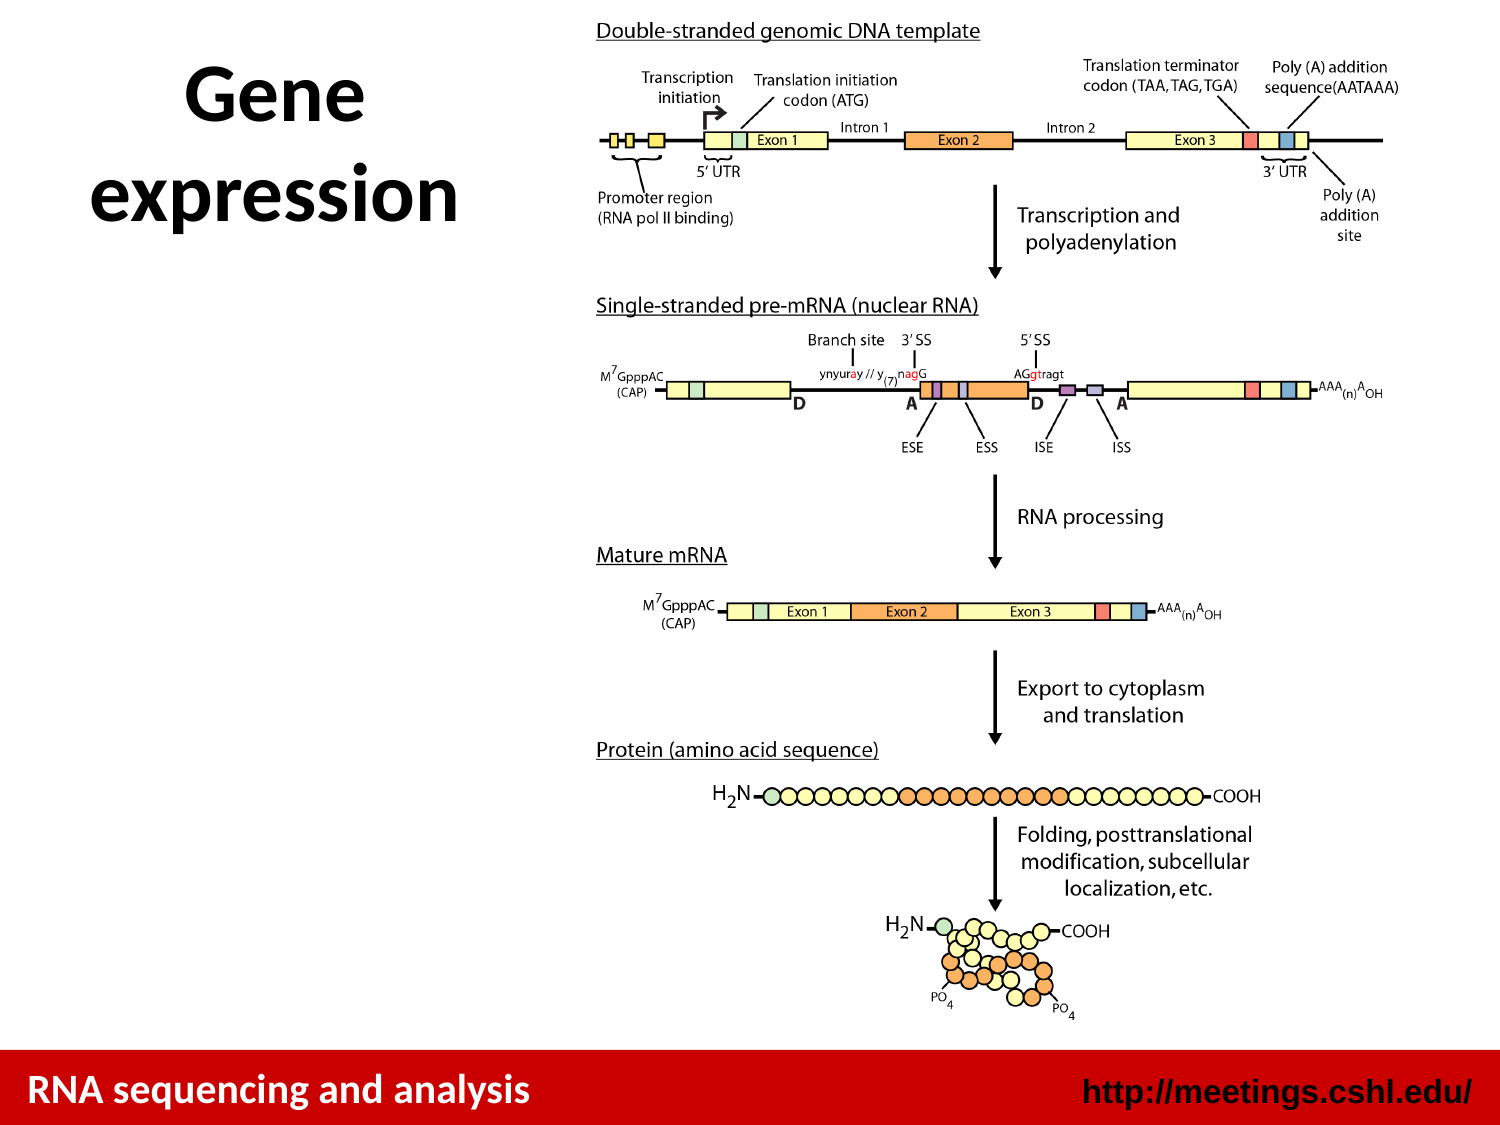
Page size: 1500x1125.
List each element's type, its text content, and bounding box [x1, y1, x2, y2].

title Gene expression [24, 44, 526, 232]
picture [596, 18, 1399, 1023]
